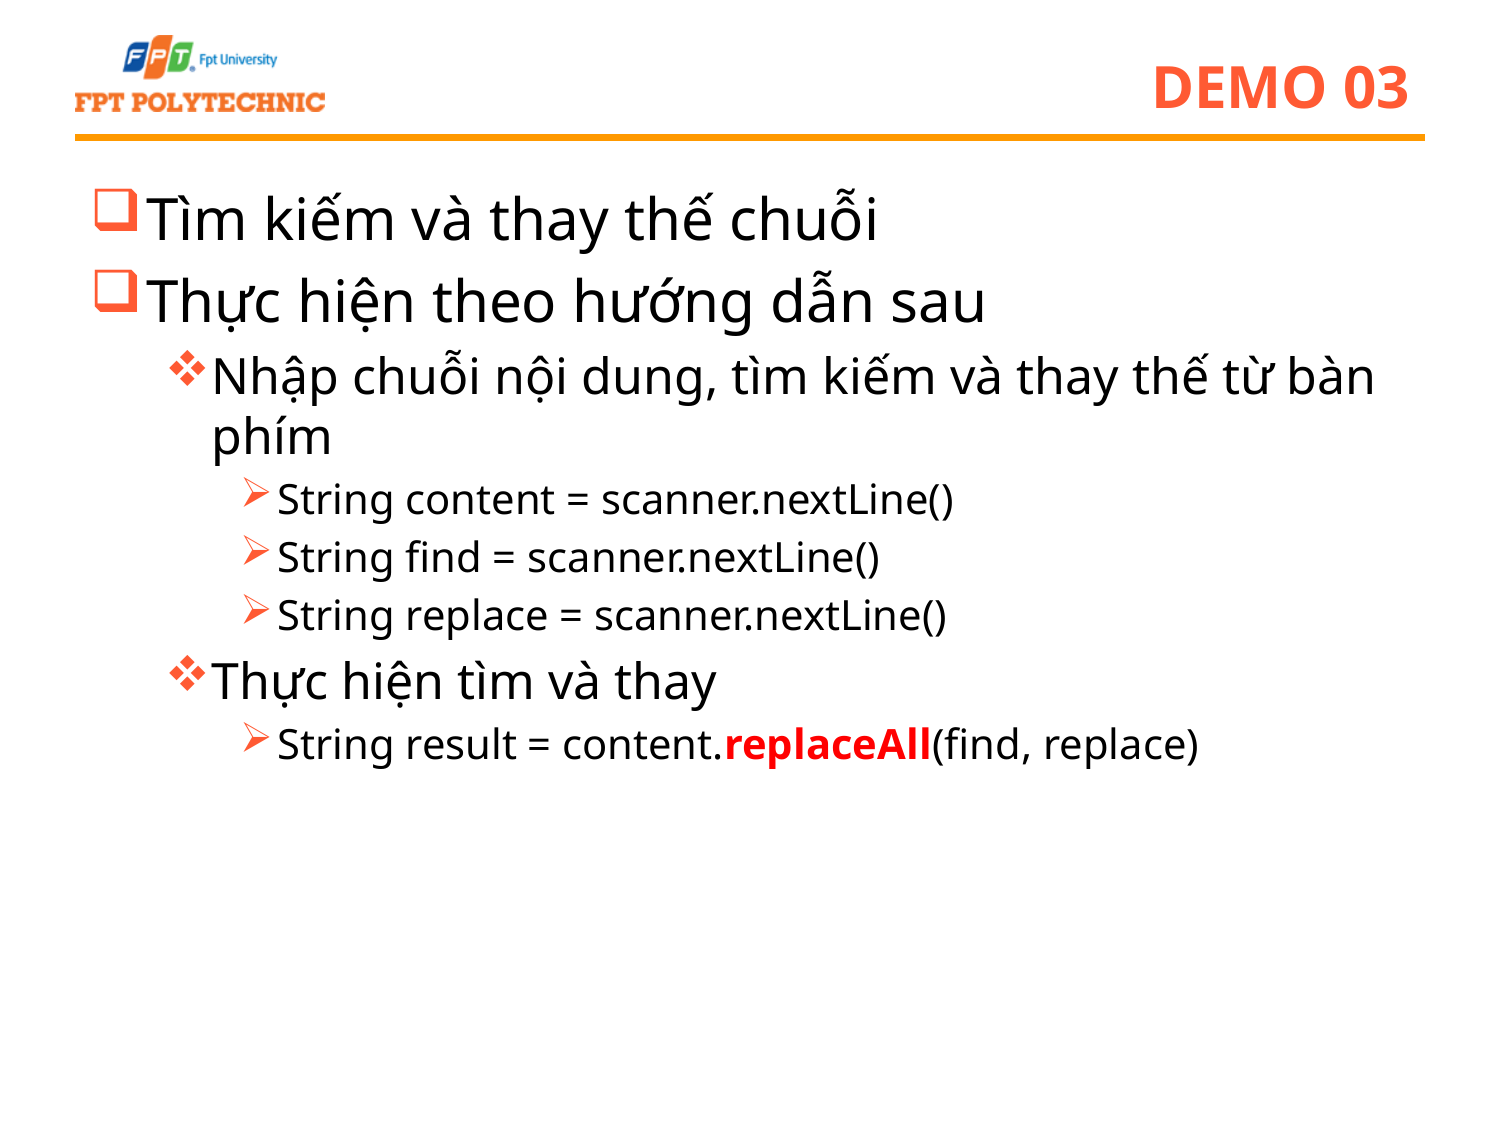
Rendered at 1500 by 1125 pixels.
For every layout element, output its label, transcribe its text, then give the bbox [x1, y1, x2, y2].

list Tìm kiếm và thay thế chuỗi Thực hiện theo hướng dẫn sau Nhập chuỗi nội dung, tìm kiếm và thay thế từ bàn phím String content = scanner.nextLine() String find = scanner.nextLine() String replace = scanner.nextLine() Thực hiện tìm và thay String result = content.replaceAll(find, replace) [75, 174, 1425, 1038]
title DEMO 03 [337, 45, 1425, 125]
picture [75, 35, 325, 112]
